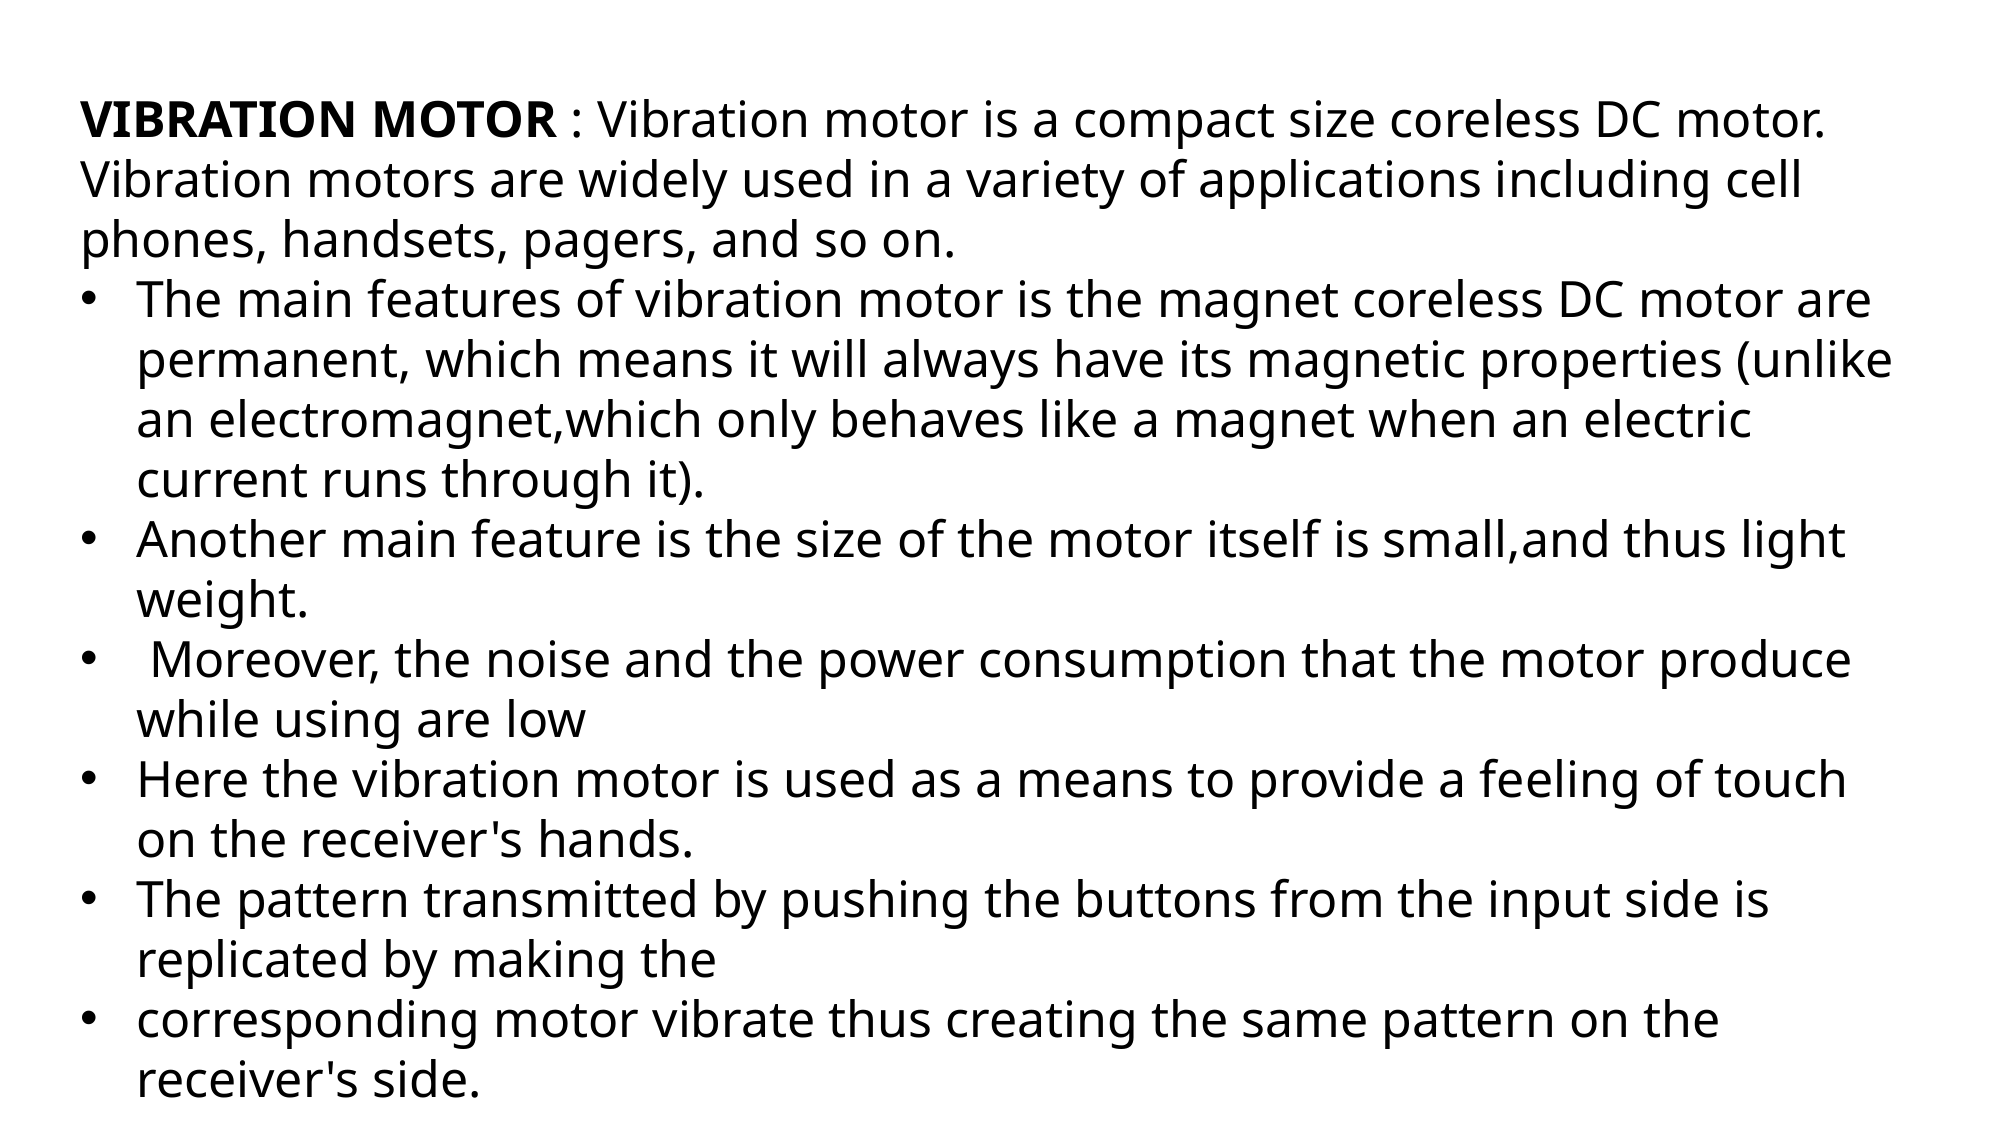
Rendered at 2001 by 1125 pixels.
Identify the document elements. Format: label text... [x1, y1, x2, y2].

text_box VIBRATION MOTOR : Vibration motor is a compact size coreless DC motor. Vibration motors are widely used in a variety of applications including cell phones, handsets, pagers, and so on. The main features of vibration motor is the magnet coreless DC motor are permanent, which means it will always have its magnetic properties (unlike an electromagnet,which only behaves like a magnet when an electric current runs through it). Another main feature is the size of the motor itself is small,and thus light weight. Moreover, the noise and the power consumption that the motor produce while using are low Here the vibration motor is used as a means to provide a feeling of touch on the receiver's hands. The pattern transmitted by pushing the buttons from the input side is replicated by making the corresponding motor vibrate thus creating the same pattern on the receiver's side. [65, 79, 1938, 1115]
